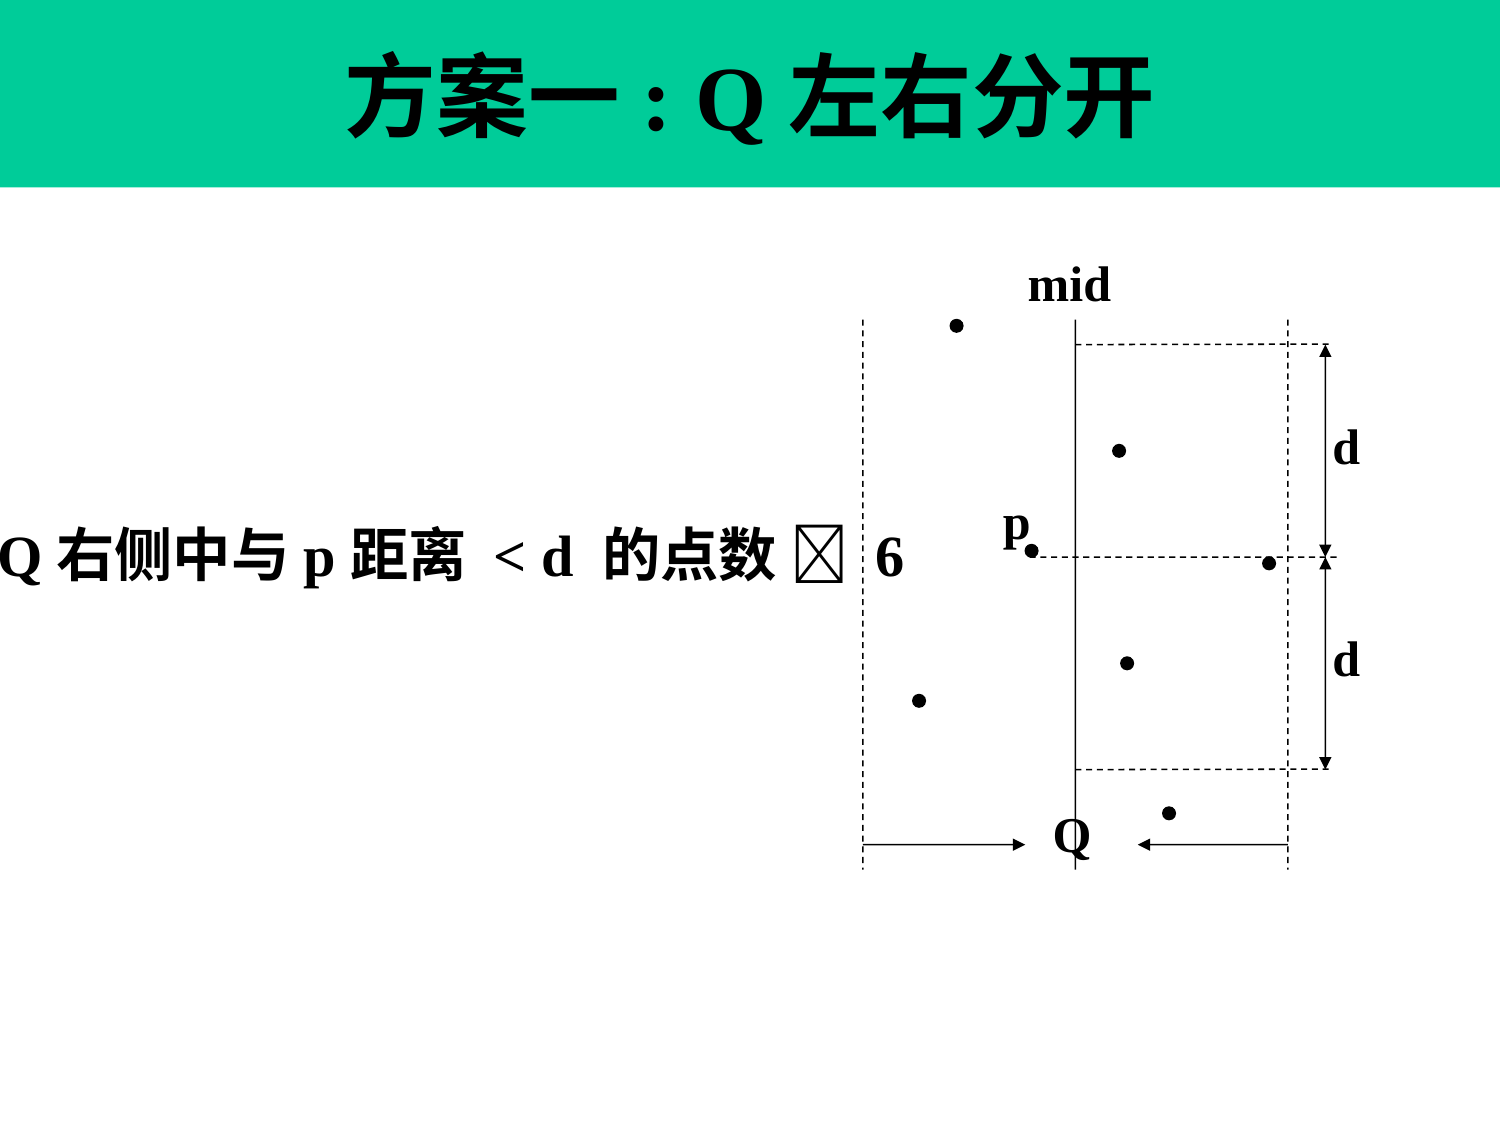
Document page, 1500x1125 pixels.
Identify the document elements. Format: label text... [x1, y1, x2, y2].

text_box Q右侧中与p距离 < d 的点数  6 [0, 510, 857, 596]
title 方案一: Q左右分开 [0, 0, 1500, 188]
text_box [862, 244, 1389, 870]
